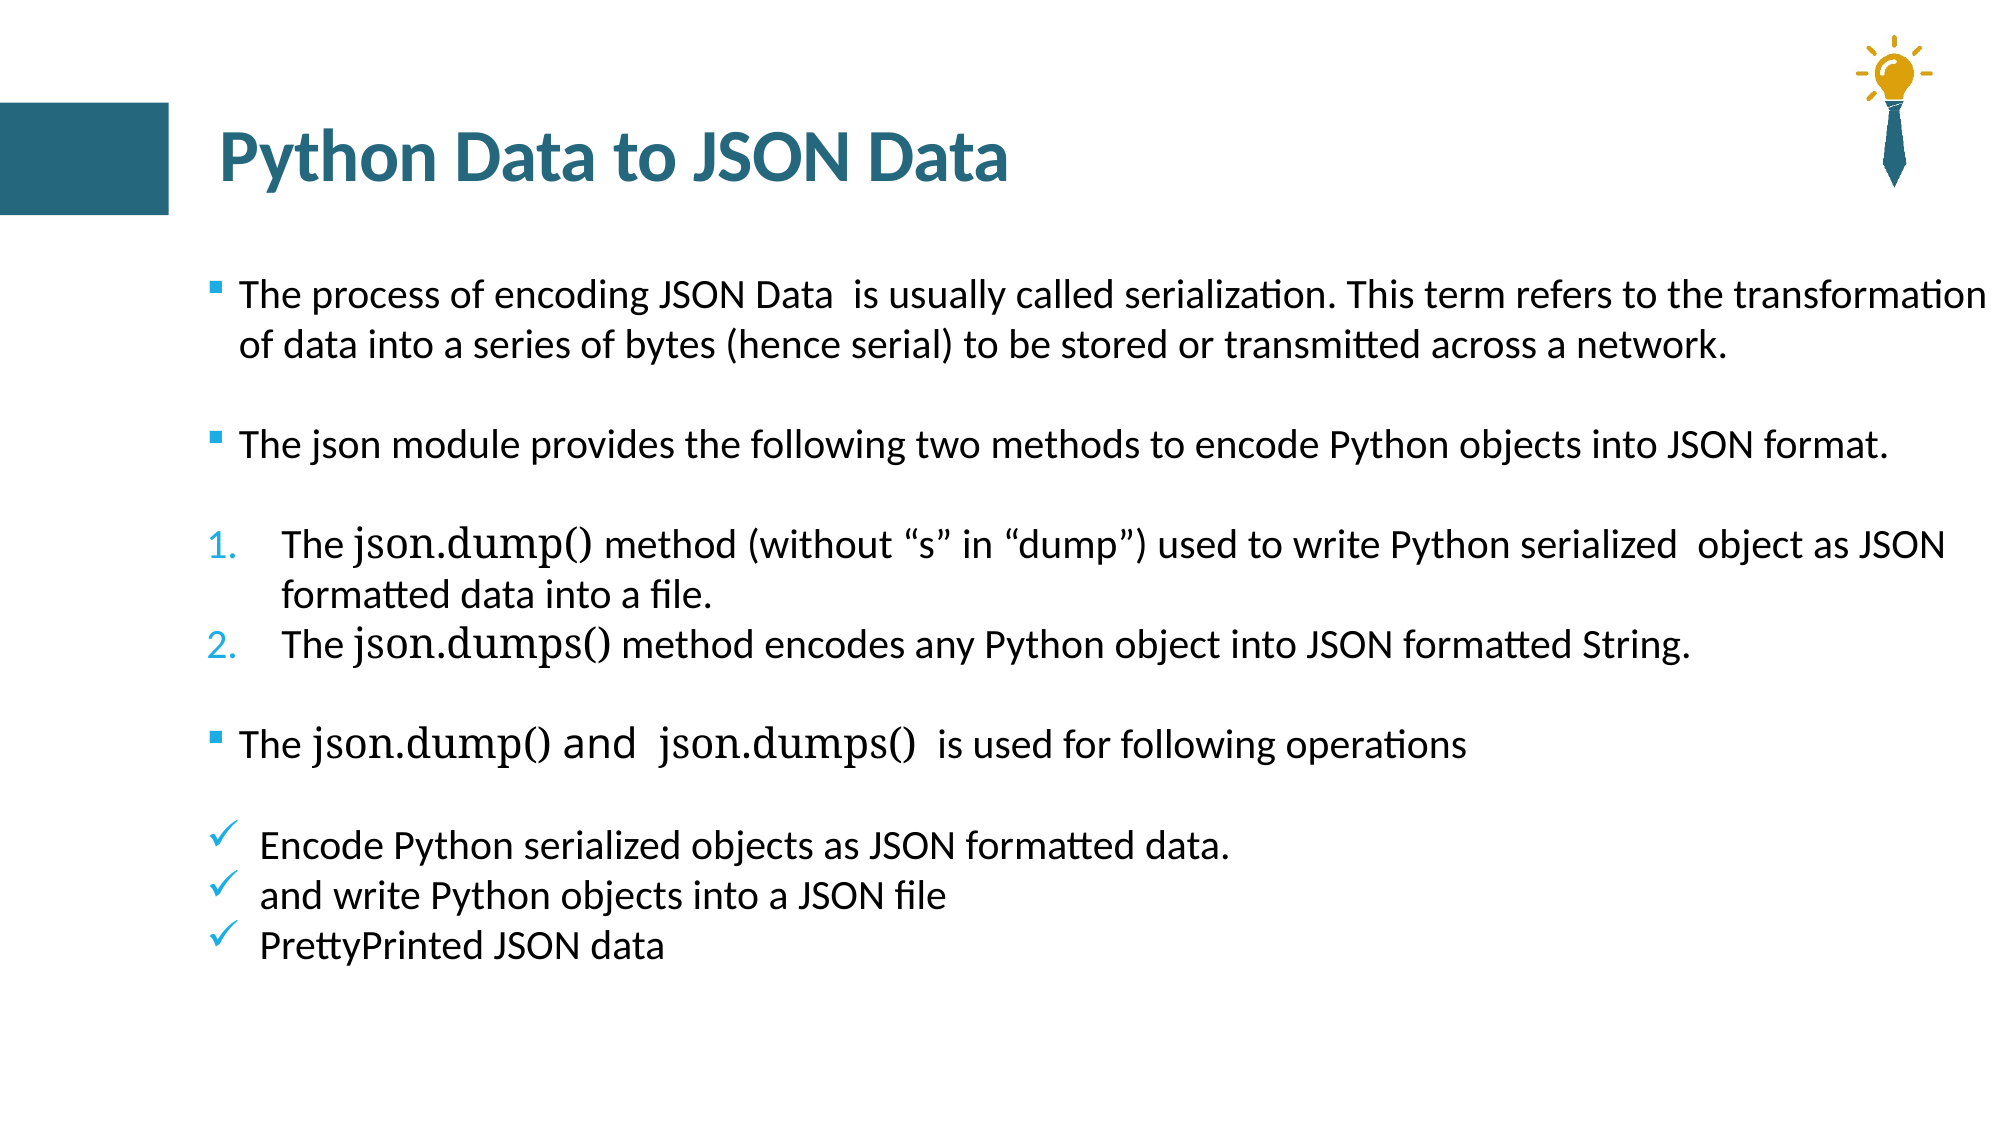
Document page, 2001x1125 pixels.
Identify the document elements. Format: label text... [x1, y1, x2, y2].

title Python Data to JSON Data [204, 109, 1746, 221]
picture [1816, 13, 1972, 209]
list The process of encoding JSON Data is usually called serialization. This term refers to the transformation of data into a series of bytes (hence serial) to be stored or transmitted across a network. The json module provides the following two methods to encode Python objects into JSON format. The json.dump() method (without “s” in “dump”) used to write Python serialized object as JSON formatted data into a file. The json.dumps() method encodes any Python object into JSON formatted String. The json.dump() and json.dumps() is used for following operations Encode Python serialized objects as JSON formatted data. and write Python objects into a JSON file PrettyPrinted JSON data [191, 259, 2000, 1113]
